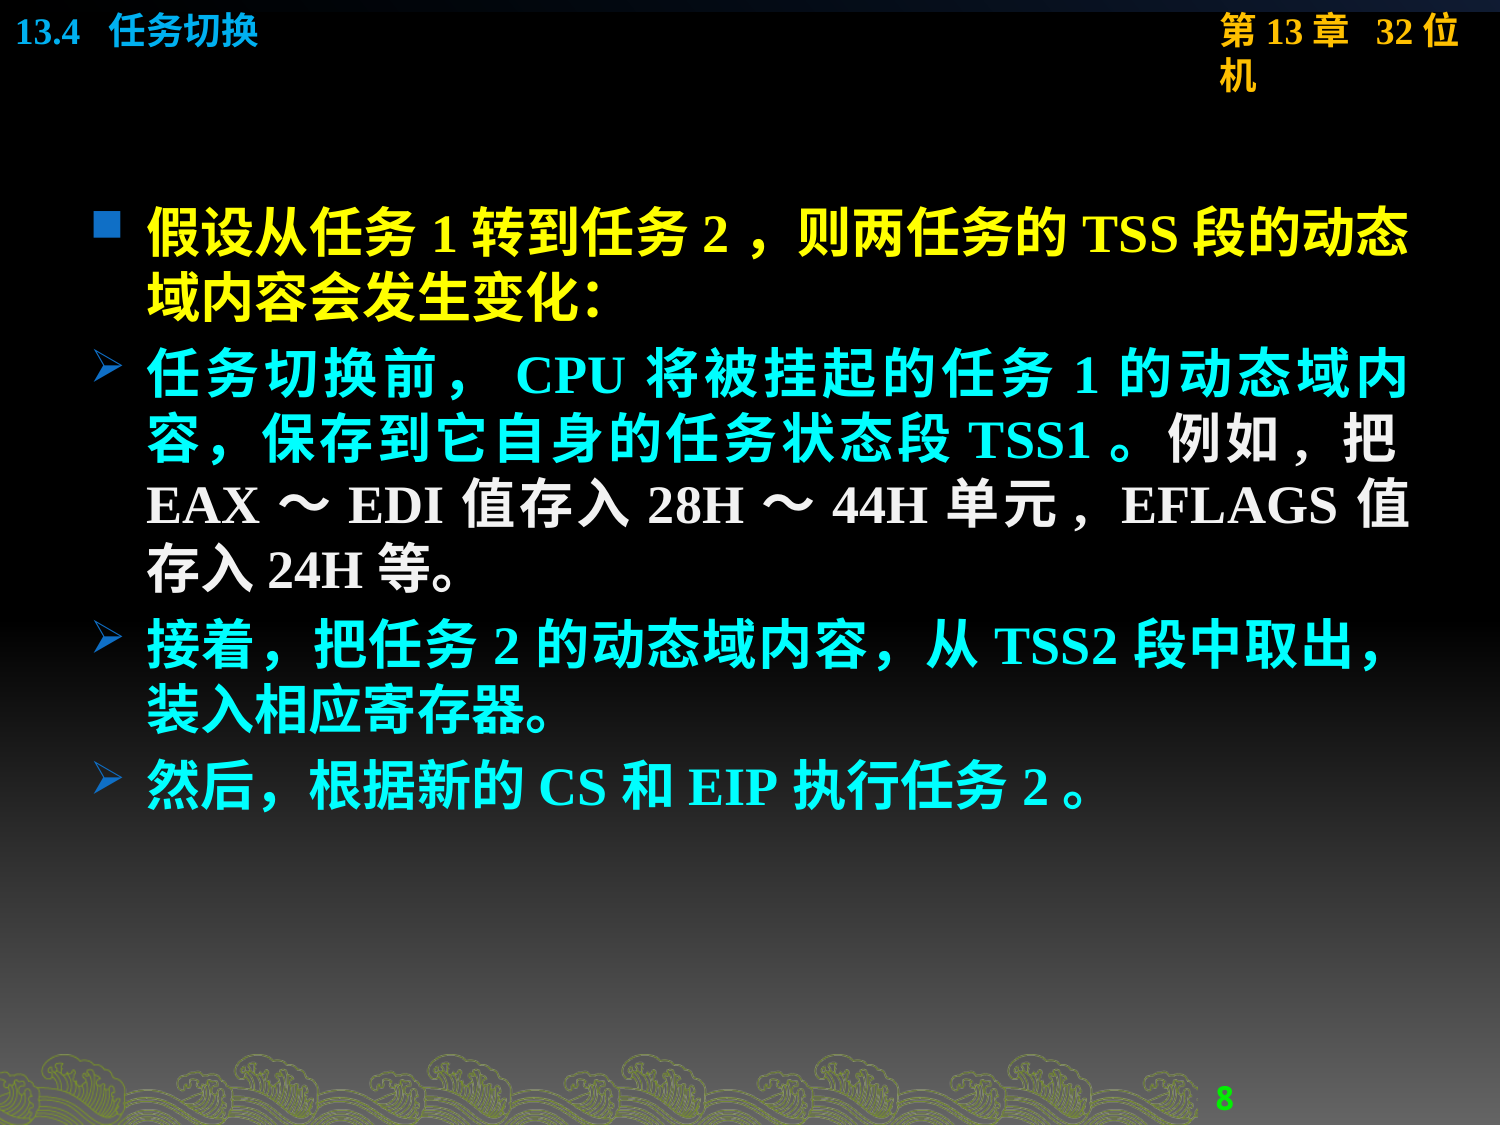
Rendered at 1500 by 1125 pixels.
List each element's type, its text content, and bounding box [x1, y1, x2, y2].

list 假设从任务1转到任务2，则两任务的TSS段的动态域内容会发生变化： 任务切换前，CPU将被挂起的任务1的动态域内容，保存到它自身的任务状态段TSS1。例如, 把EAX～EDI值存入28H～44H单元, EFLAGS值存入24H等。 接着，把任务2的动态域内容，从TSS2段中取出，装入相应寄存器。 然后，根据新的CS和EIP执行任务2。 [75, 190, 1425, 1008]
